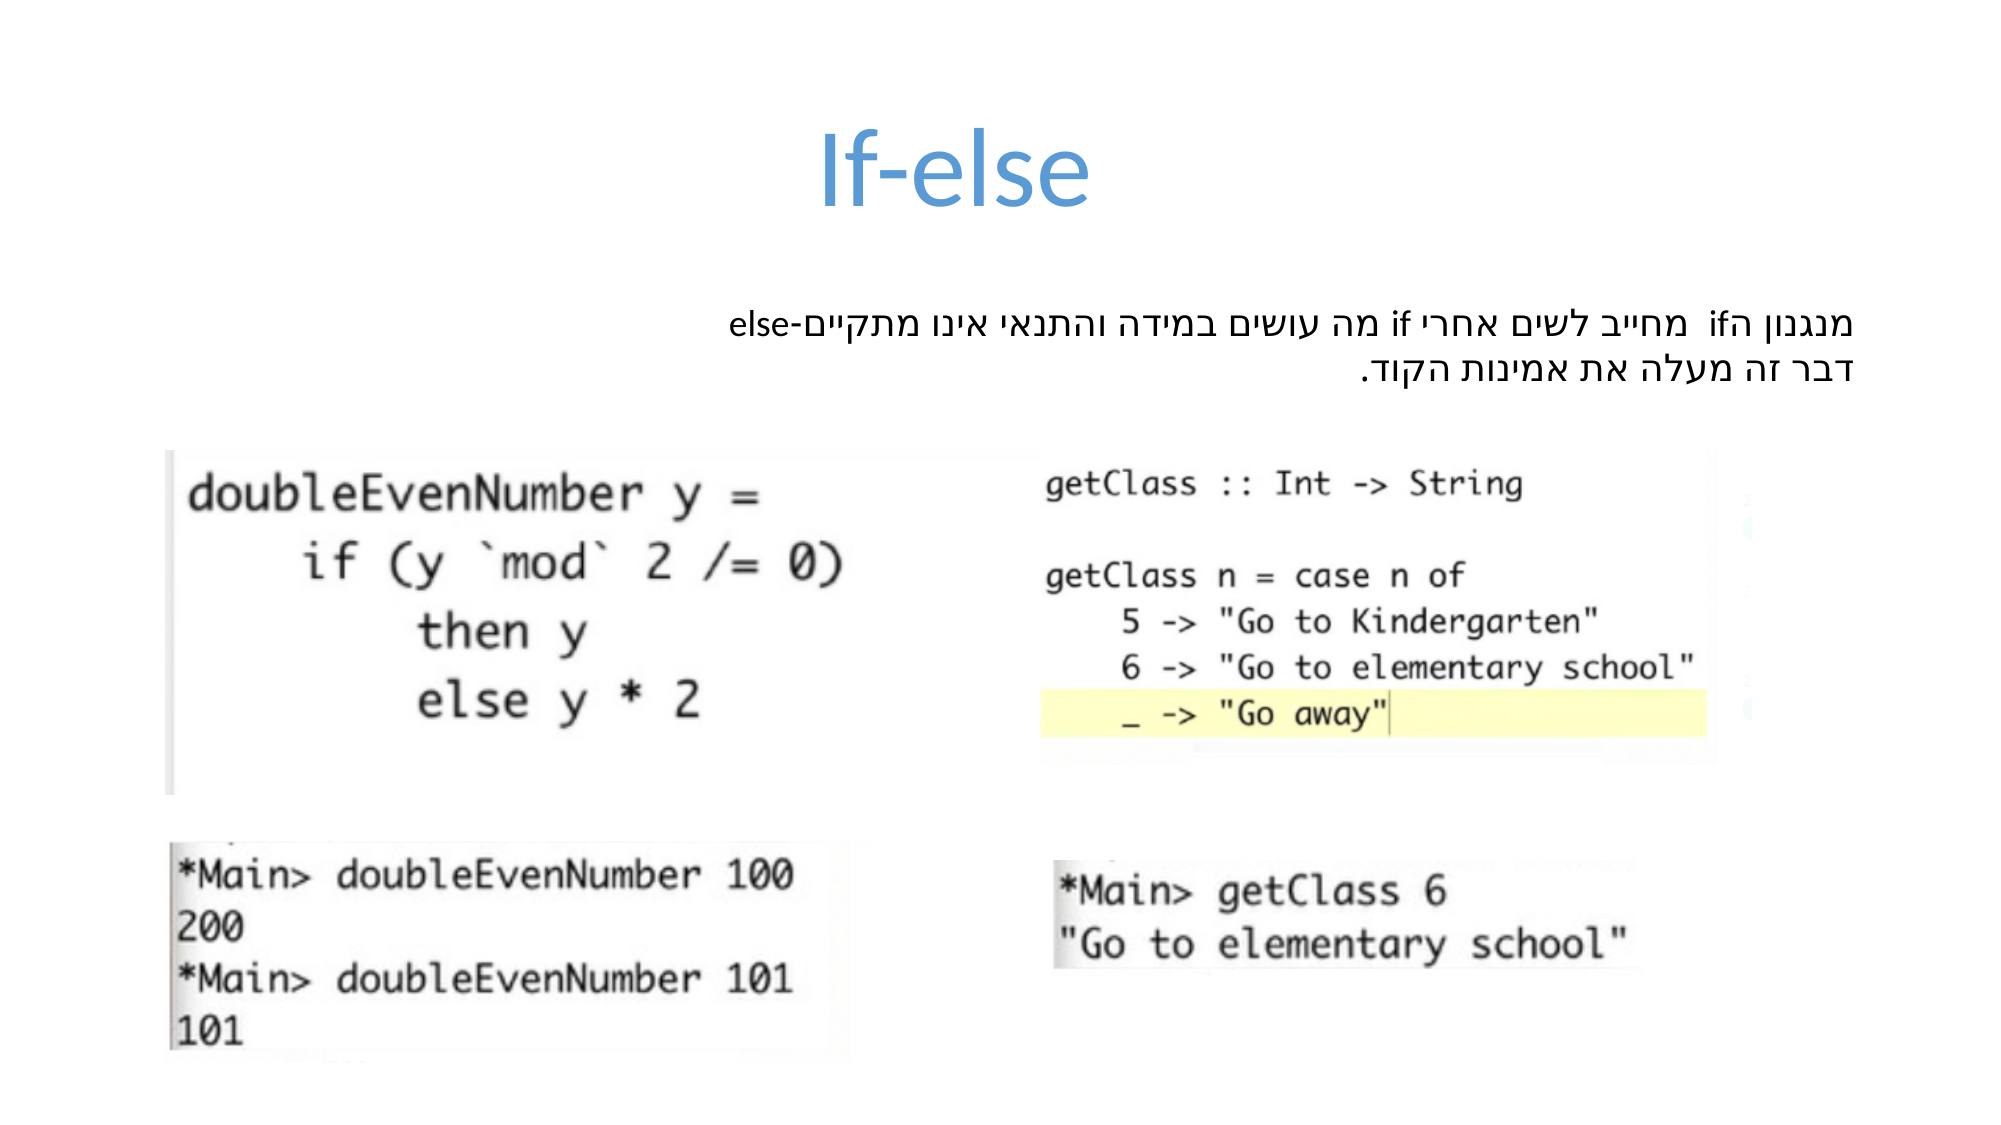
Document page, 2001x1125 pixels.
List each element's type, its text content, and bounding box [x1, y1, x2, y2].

text_box If-else [801, 86, 1108, 237]
picture [165, 450, 1752, 795]
picture [1052, 860, 1644, 977]
text_box מנגנון הif מחייב לשים אחרי if מה עושים במידה והתנאי אינו מתקיים-else דבר זה מעלה את אמינות הקוד. [343, 291, 1870, 396]
picture [165, 840, 872, 1063]
